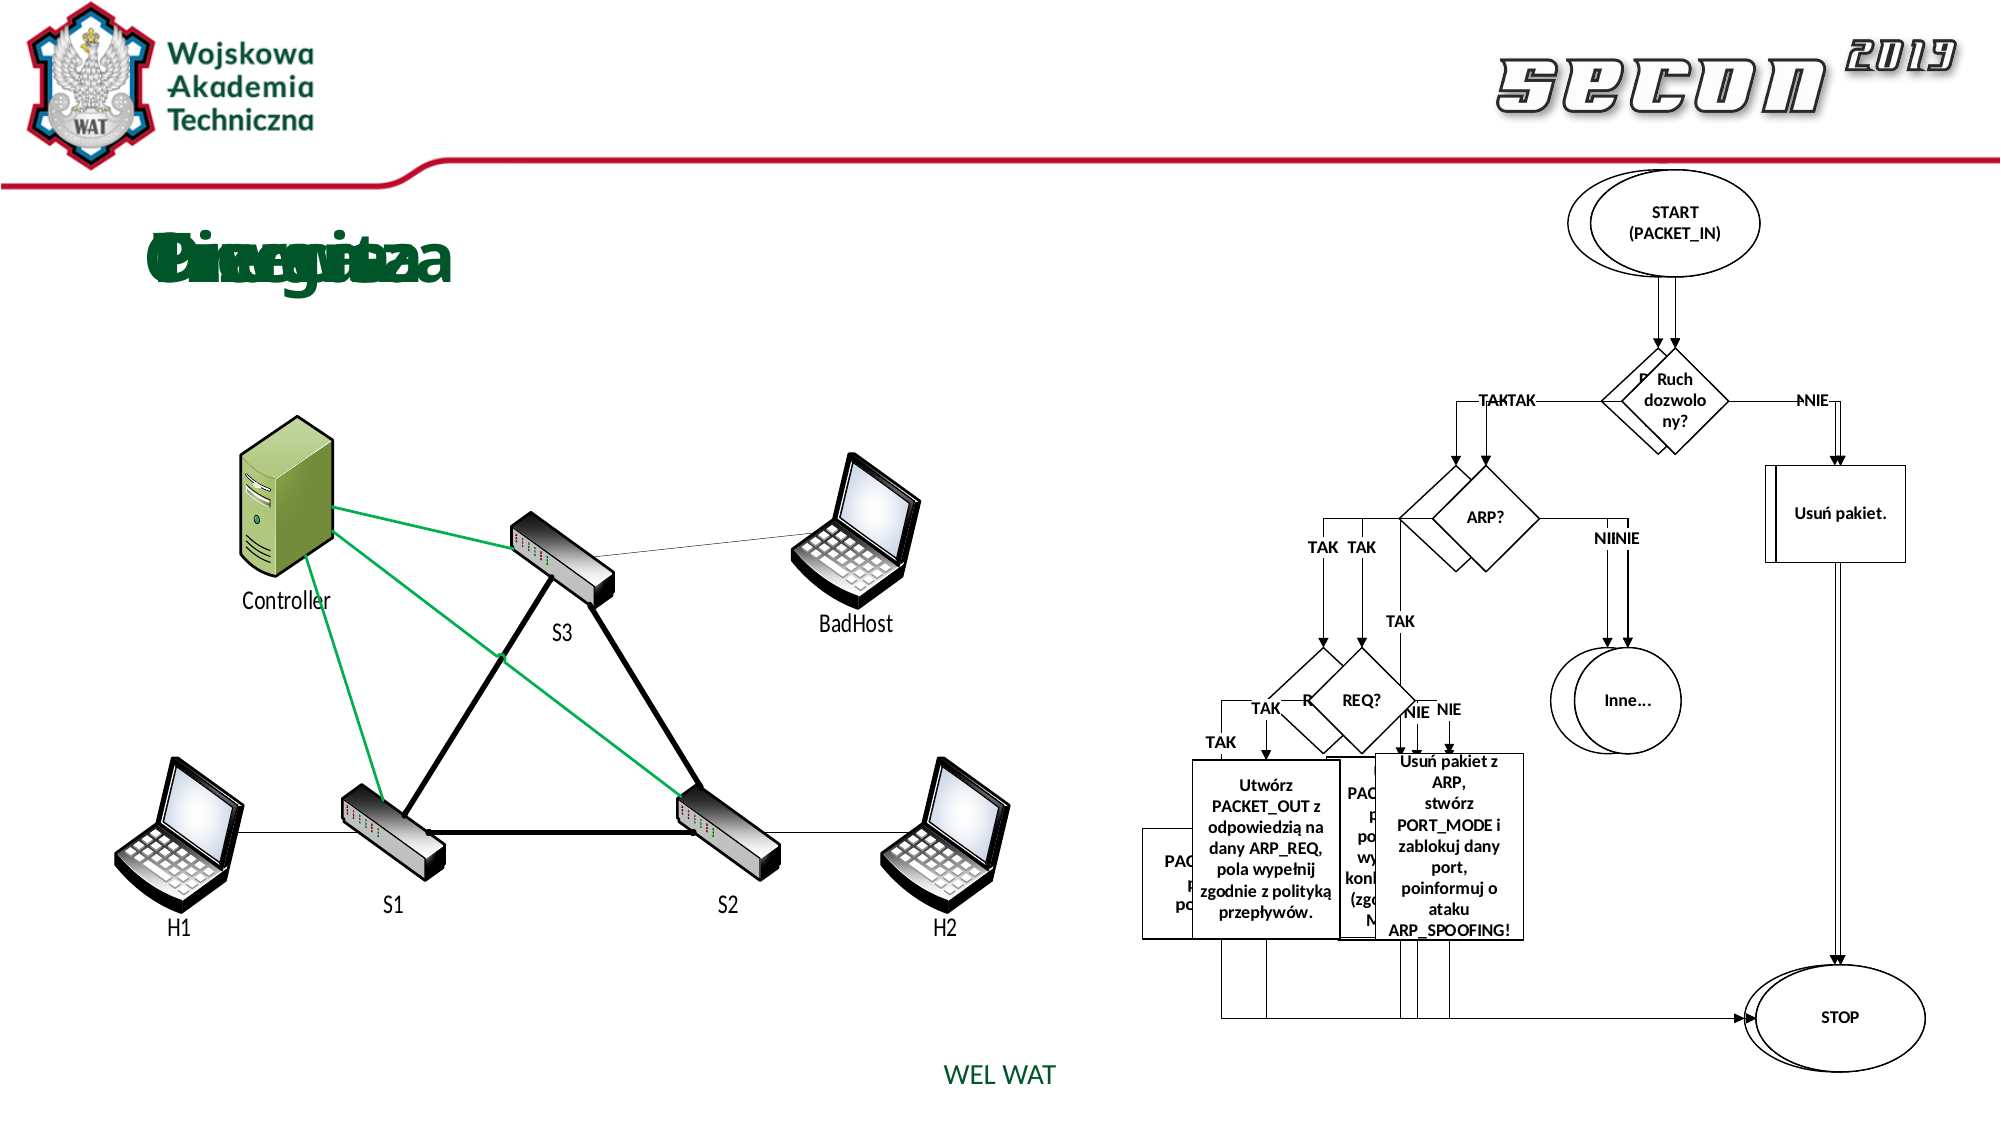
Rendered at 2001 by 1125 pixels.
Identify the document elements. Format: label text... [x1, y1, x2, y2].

text_box Czwarta [128, 200, 1139, 319]
footer WEL WAT [662, 1042, 1338, 1103]
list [112, 411, 1012, 959]
picture [0, 0, 2000, 1073]
